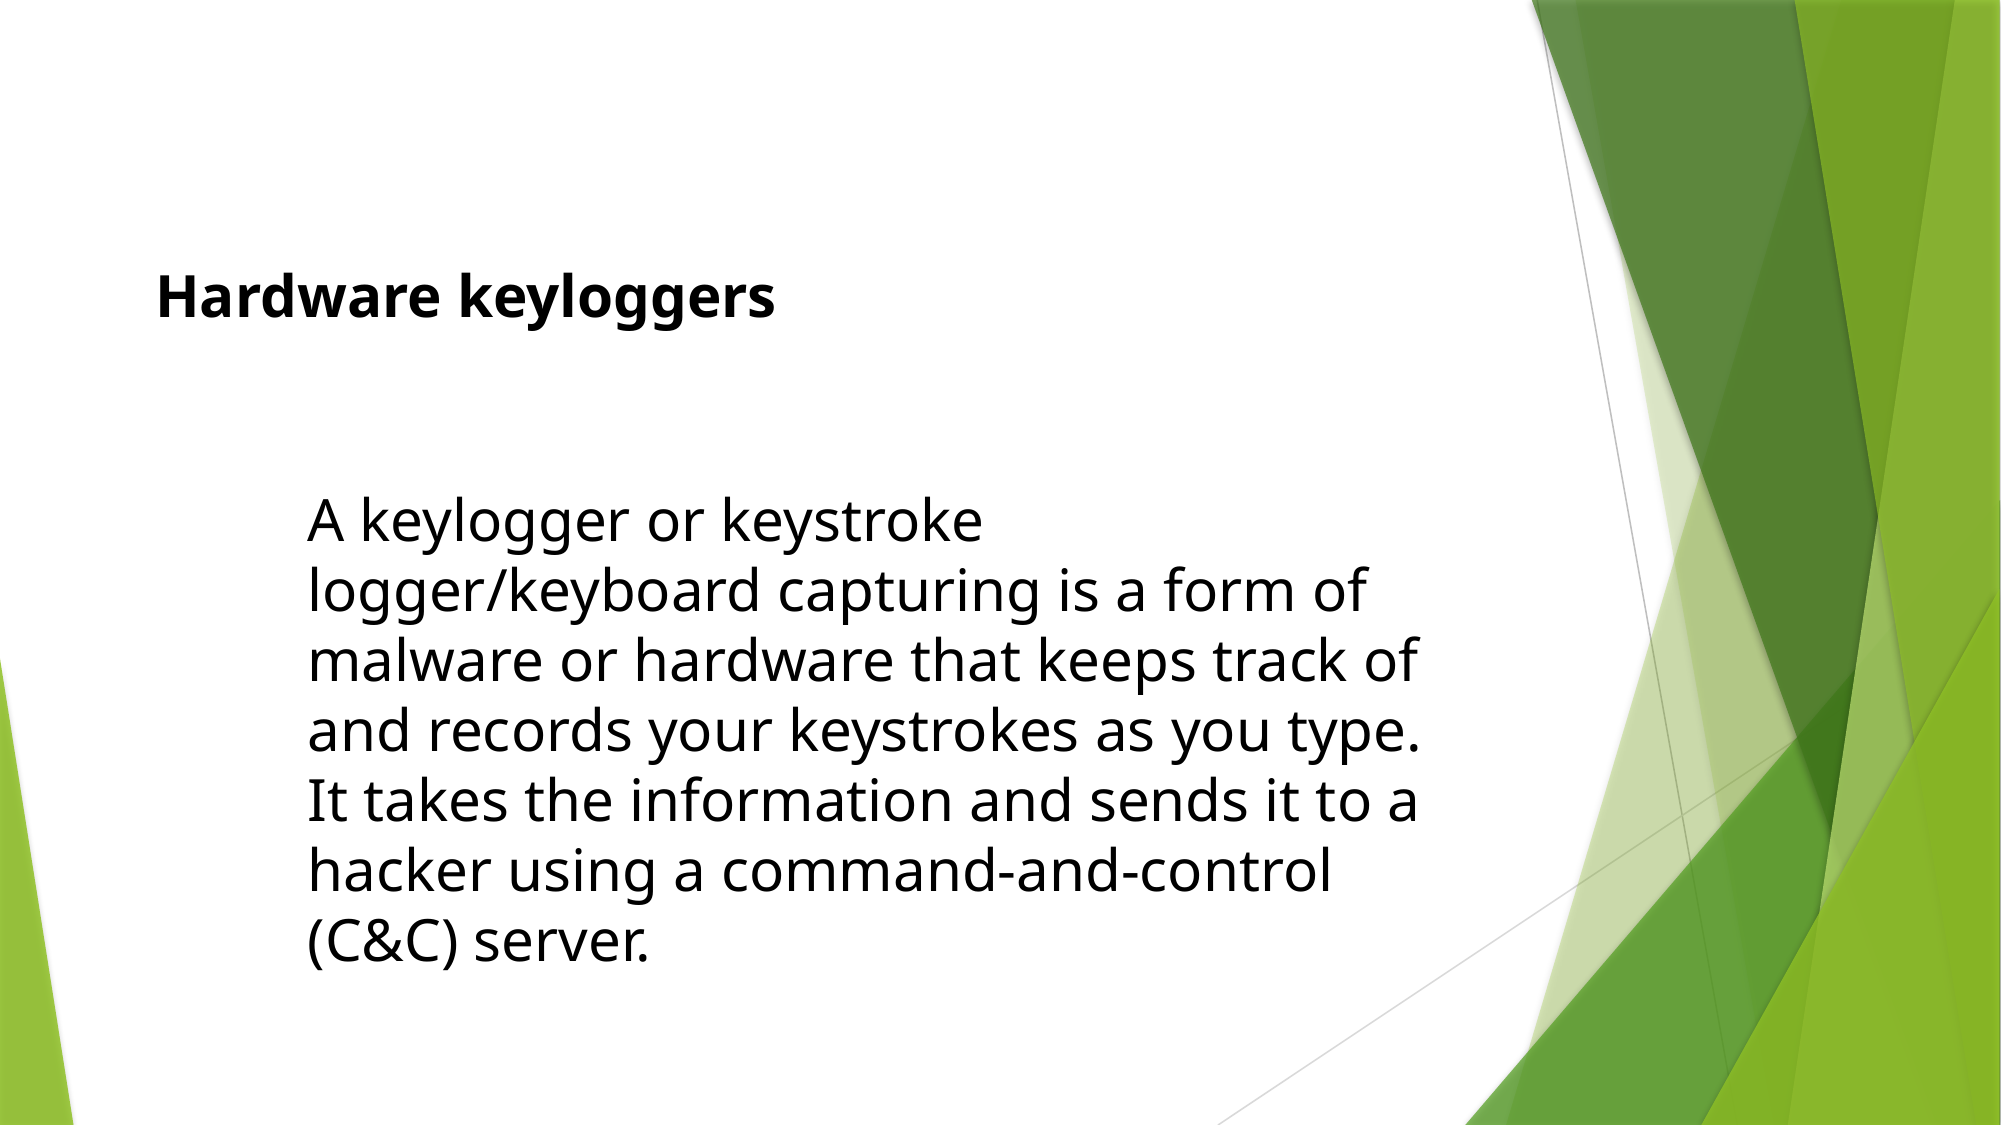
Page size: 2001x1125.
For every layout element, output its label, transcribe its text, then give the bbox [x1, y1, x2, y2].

text_box A keylogger or keystroke logger/keyboard capturing is a form of malware or hardware that keeps track of and records your keystrokes as you type. It takes the information and sends it to a hacker using a command-and-control (C&C) server. [292, 335, 1456, 981]
text_box Hardware keyloggers [140, 252, 875, 337]
